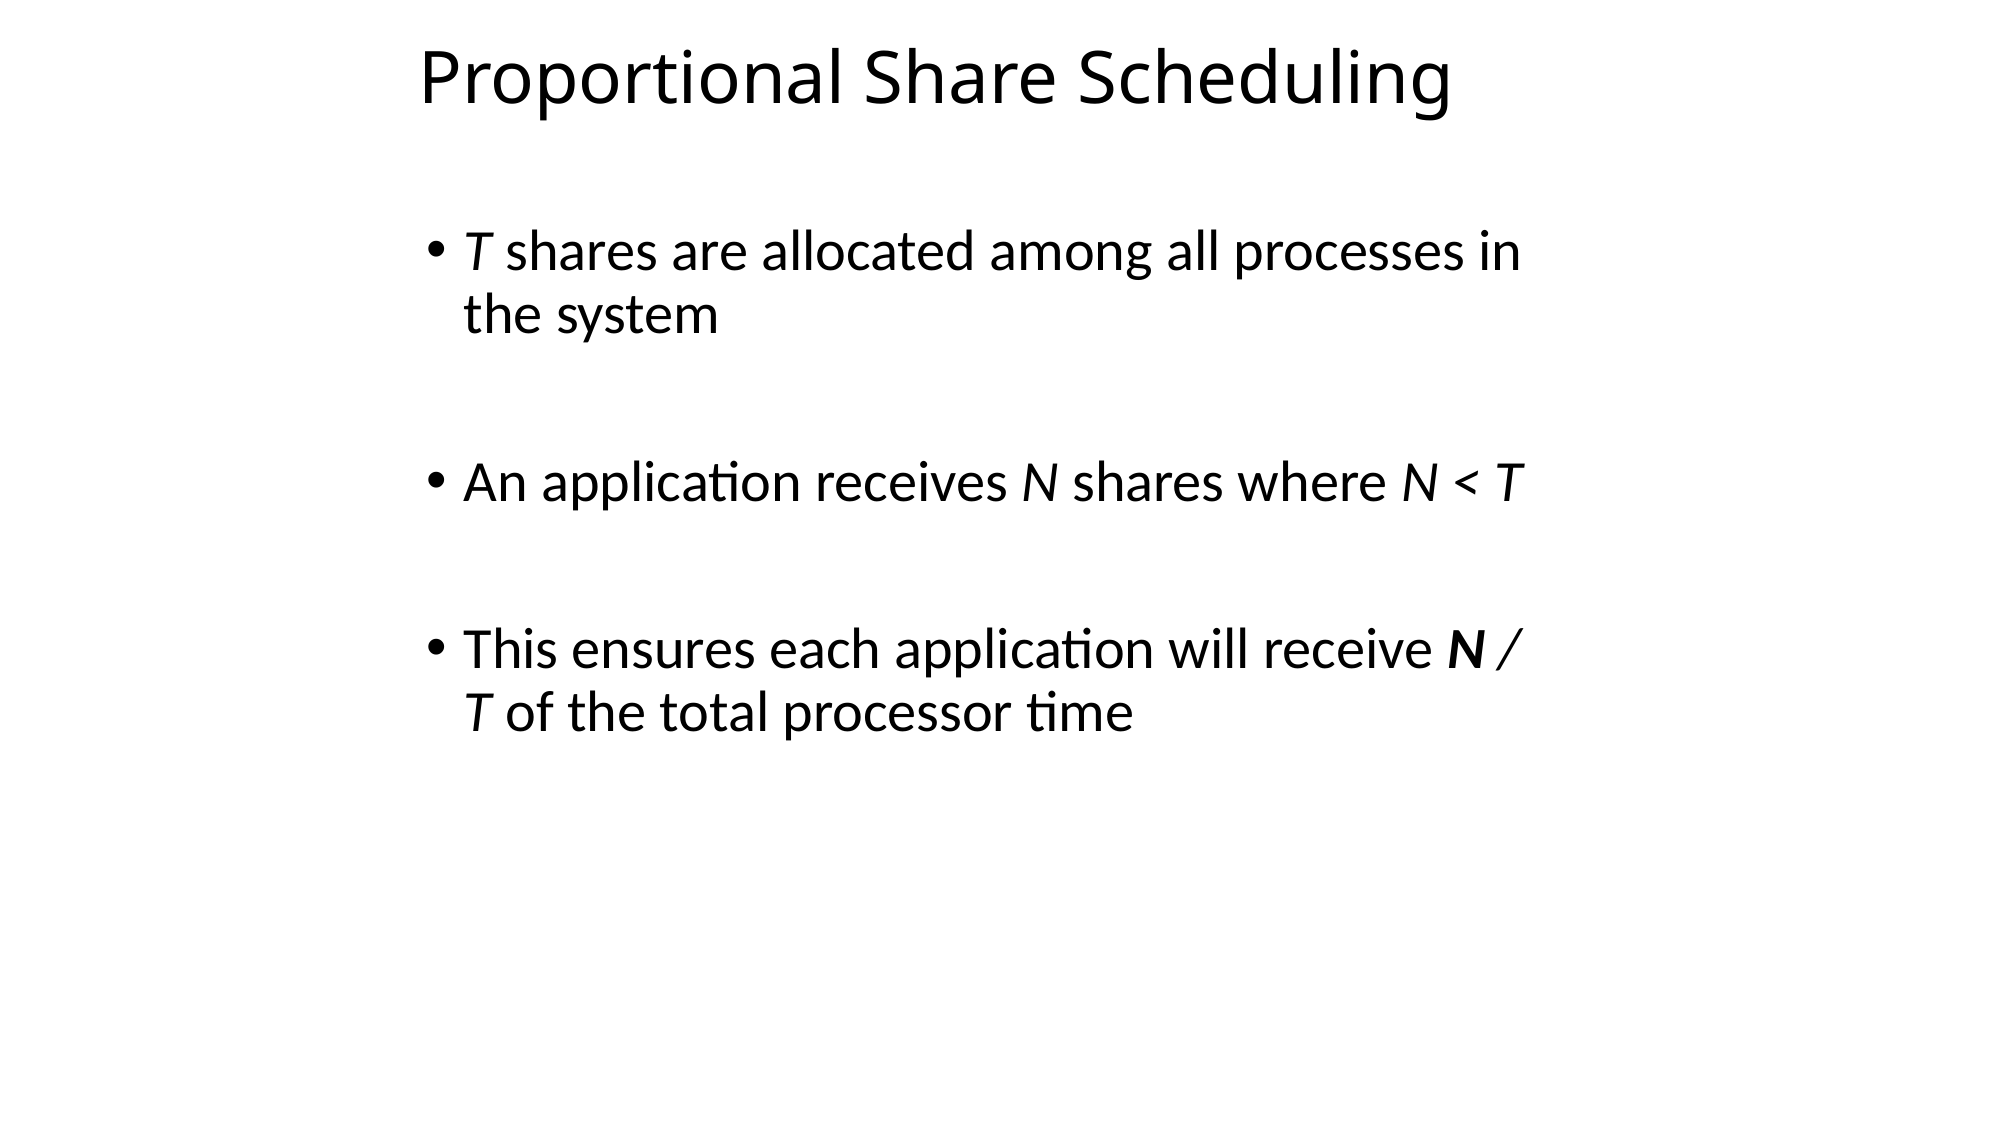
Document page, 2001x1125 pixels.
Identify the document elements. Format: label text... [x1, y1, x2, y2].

list T shares are allocated among all processes in the system An application receives N shares where N < T This ensures each application will receive N / T of the total processor time [411, 213, 1548, 949]
title Proportional Share Scheduling [403, 33, 1675, 128]
